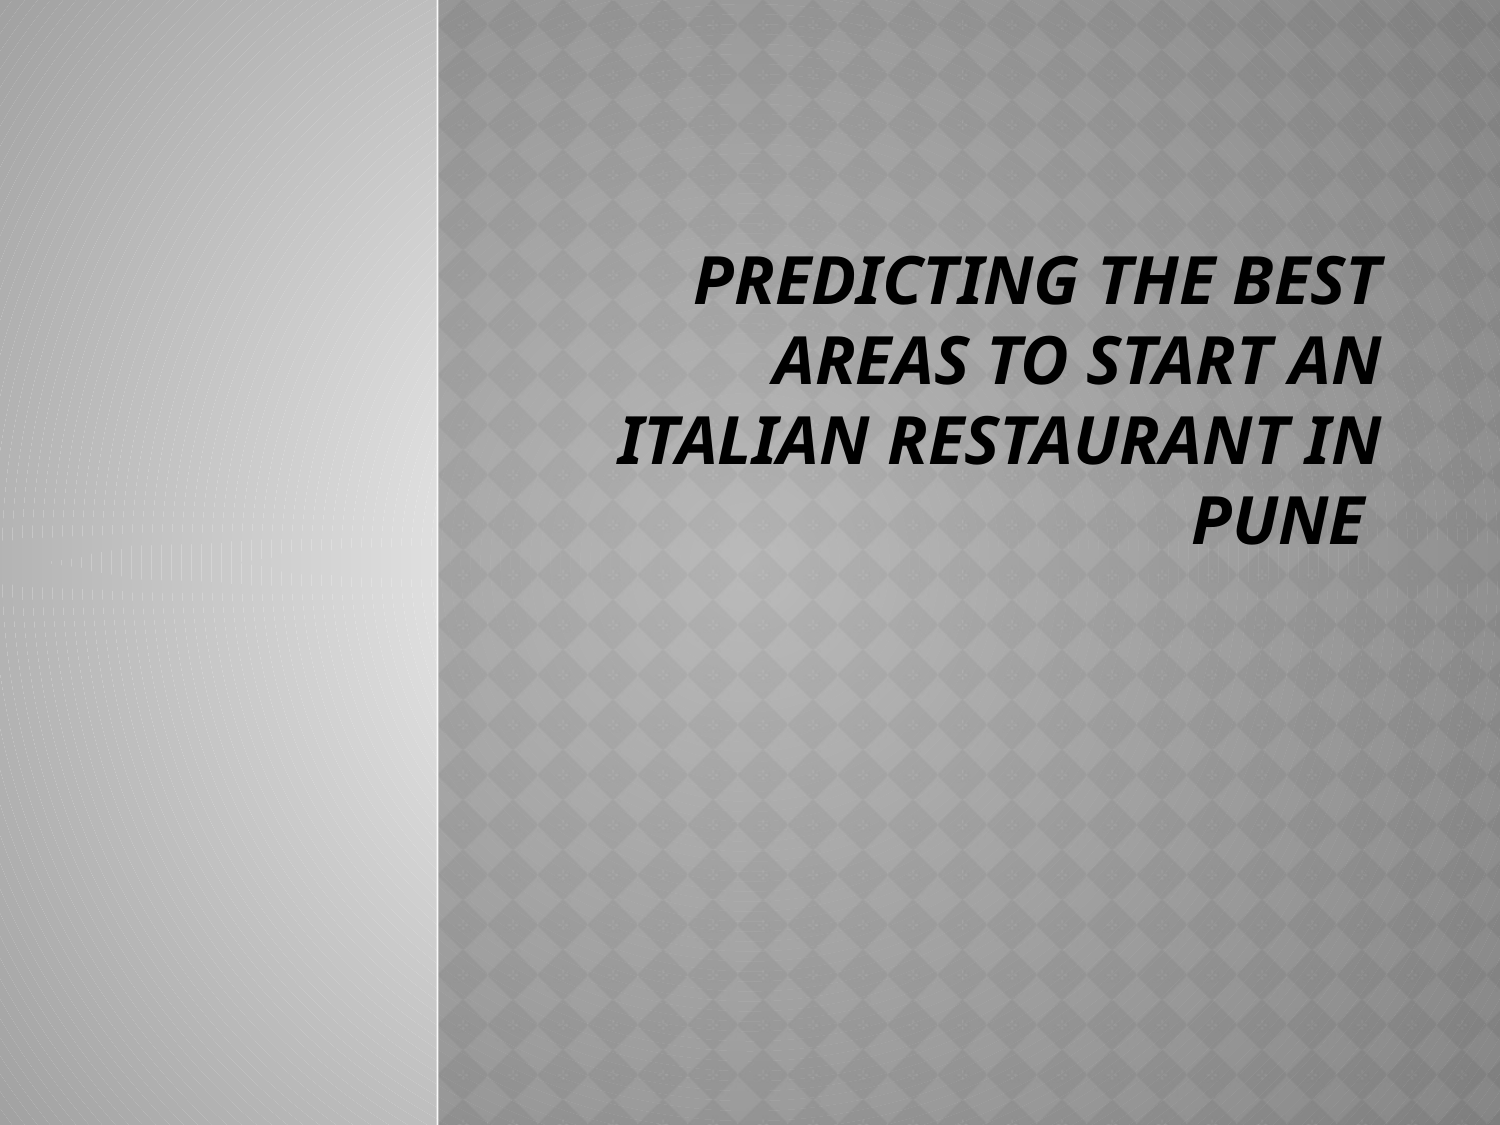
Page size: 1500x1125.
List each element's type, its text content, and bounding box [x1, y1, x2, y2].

title Predicting the Best Areas to Start an Italian Restaurant in Pune [552, 87, 1390, 558]
